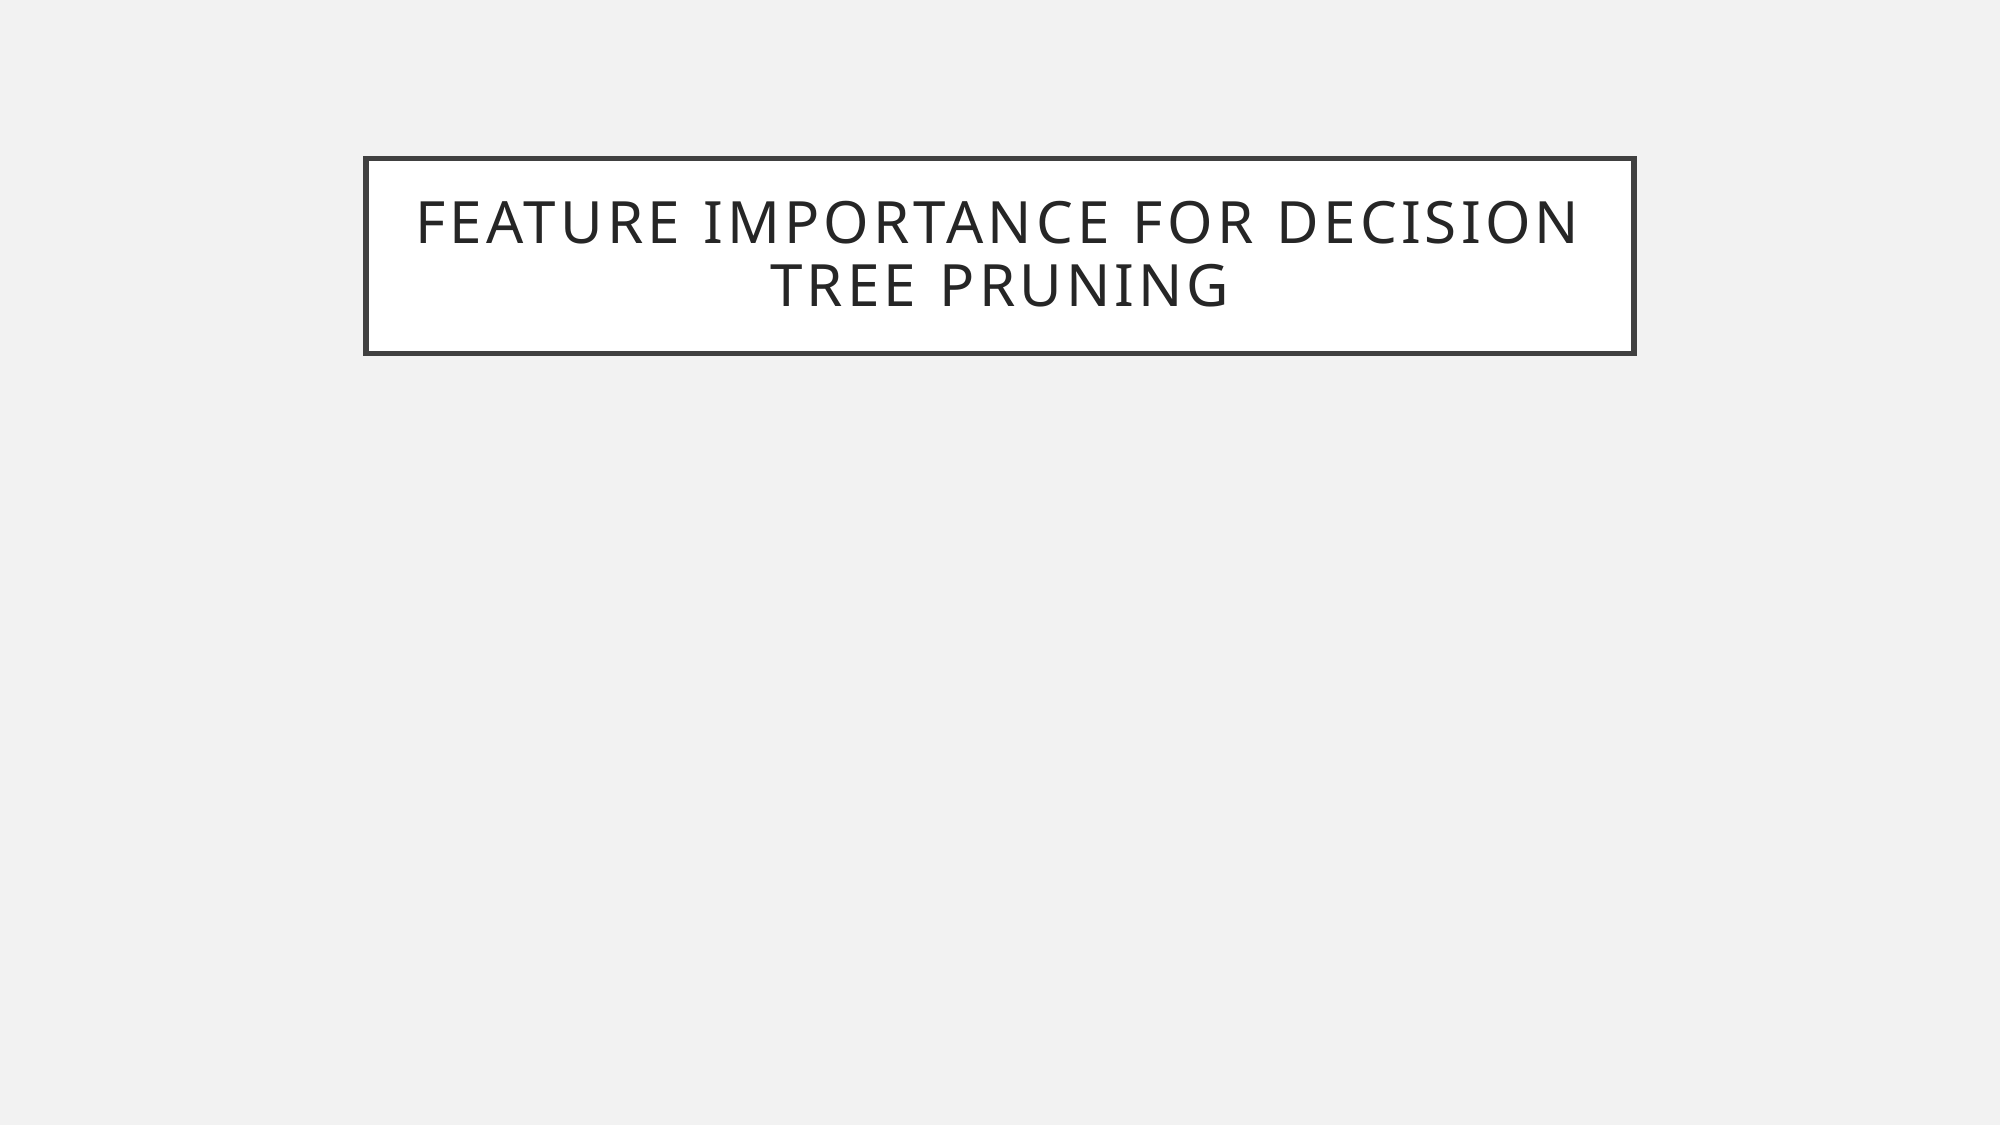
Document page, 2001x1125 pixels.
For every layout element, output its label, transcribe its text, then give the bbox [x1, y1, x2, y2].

title Feature Importance For Decision Tree Pruning [363, 156, 1637, 356]
